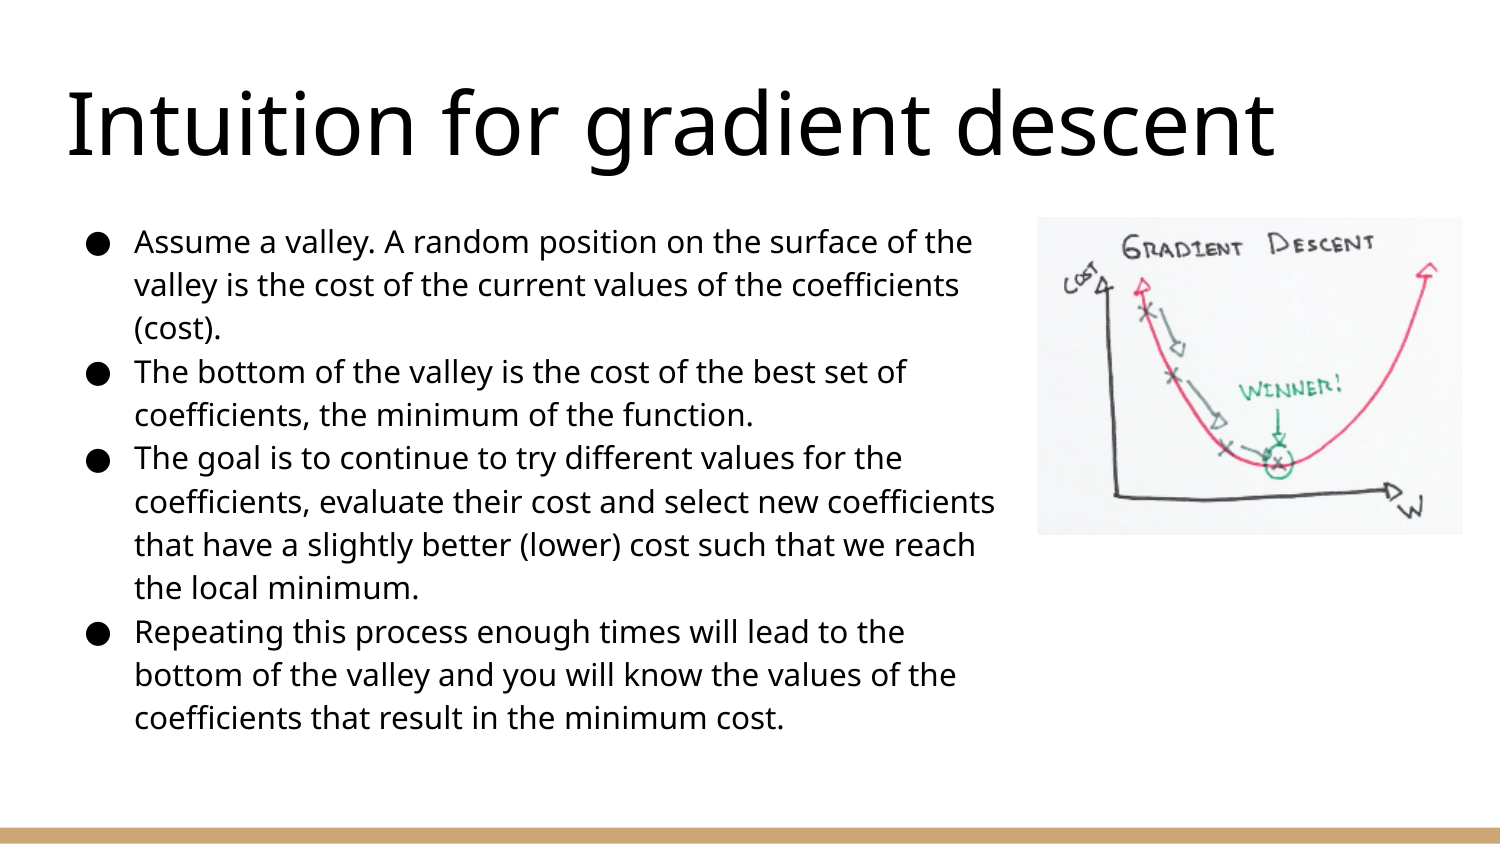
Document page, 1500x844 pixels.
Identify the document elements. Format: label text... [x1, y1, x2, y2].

list Assume a valley. A random position on the surface of the valley is the cost of the current values of the coefficients (cost). The bottom of the valley is the cost of the best set of coefficients, the minimum of the function. The goal is to continue to try different values for the coefficients, evaluate their cost and select new coefficients that have a slightly better (lower) cost such that we reach the local minimum. Repeating this process enough times will lead to the bottom of the valley and you will know the values of the coefficients that result in the minimum cost. [51, 200, 1023, 752]
picture [1037, 216, 1464, 535]
title Intuition for gradient descent [51, 51, 1449, 189]
